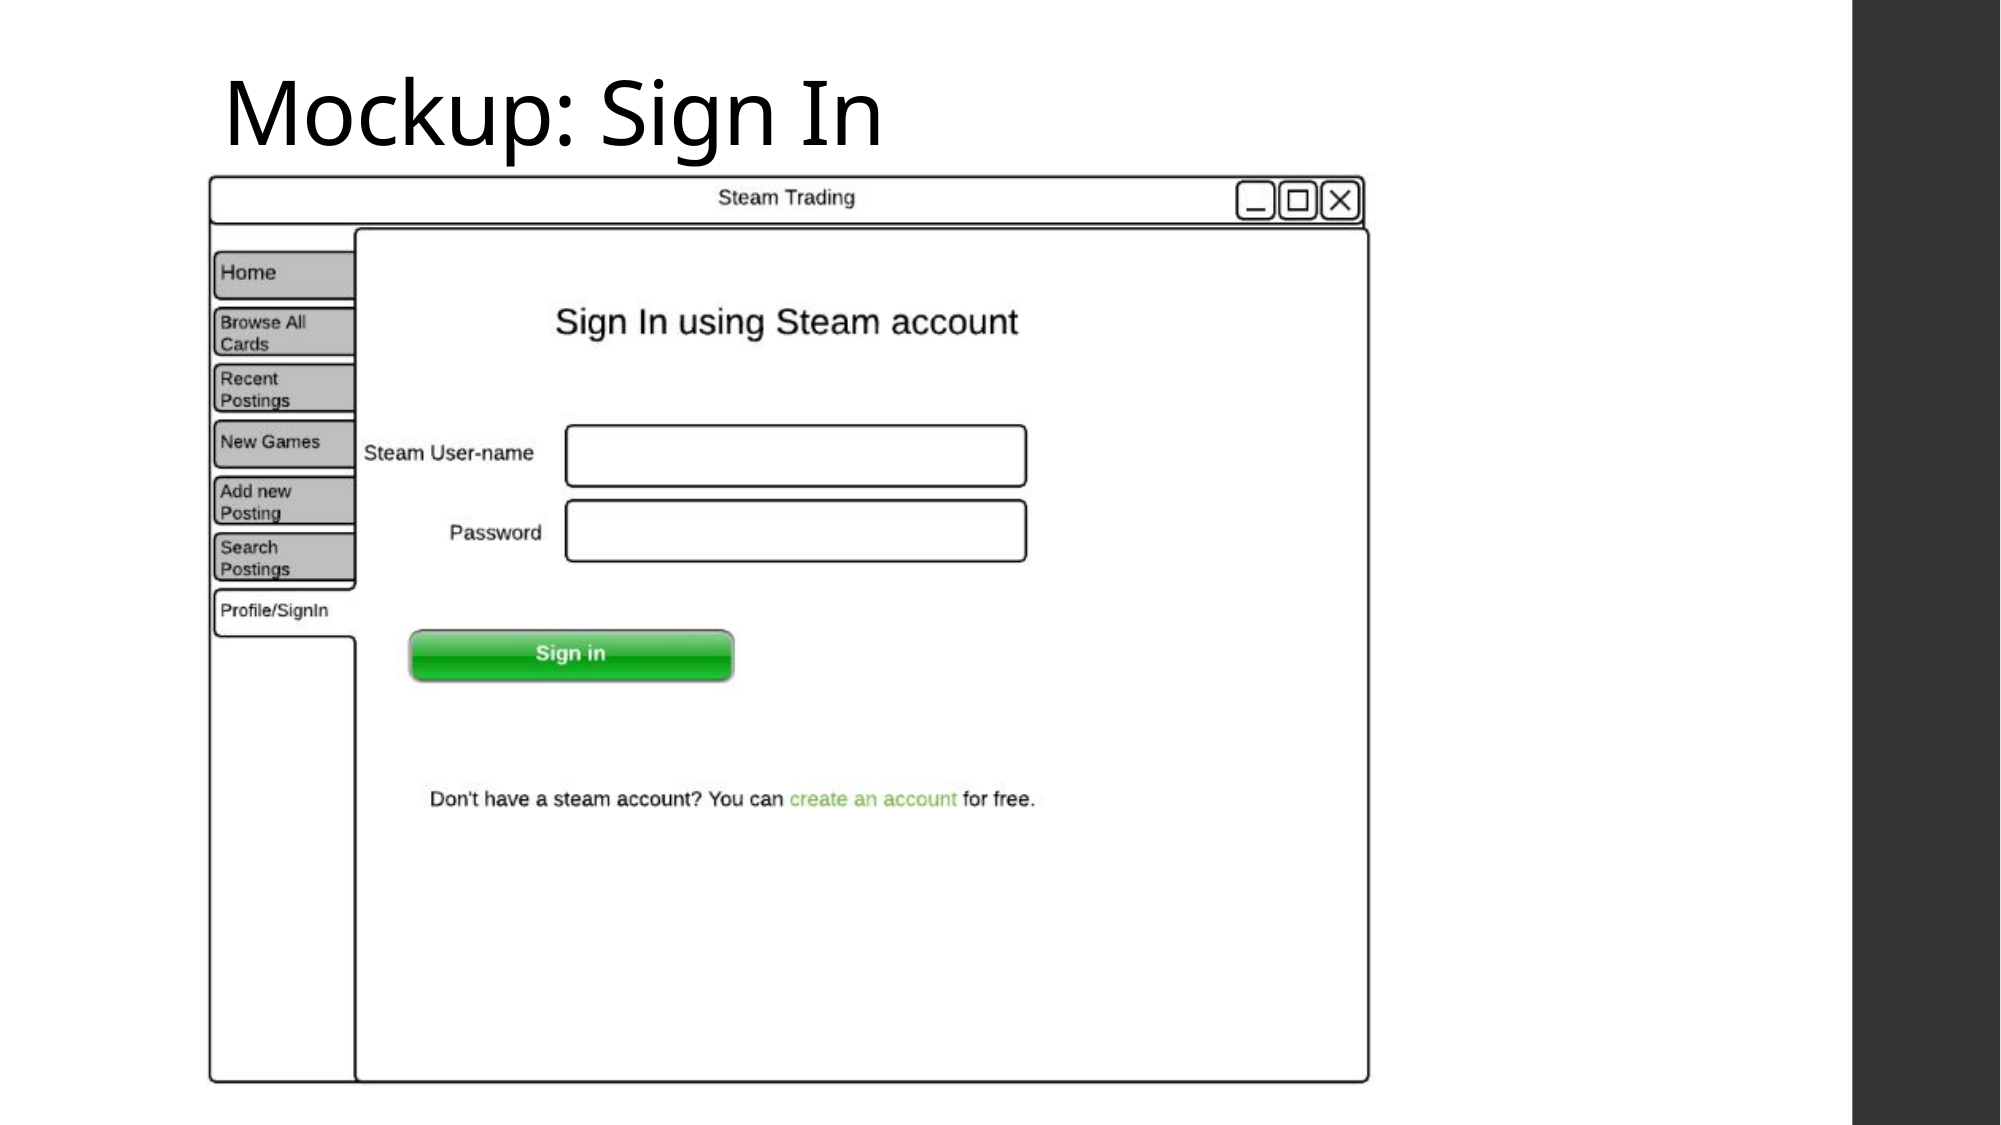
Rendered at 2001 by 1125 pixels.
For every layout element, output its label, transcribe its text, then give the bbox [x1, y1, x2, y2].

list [206, 172, 1378, 1091]
title Mockup: Sign In [206, 60, 1797, 173]
